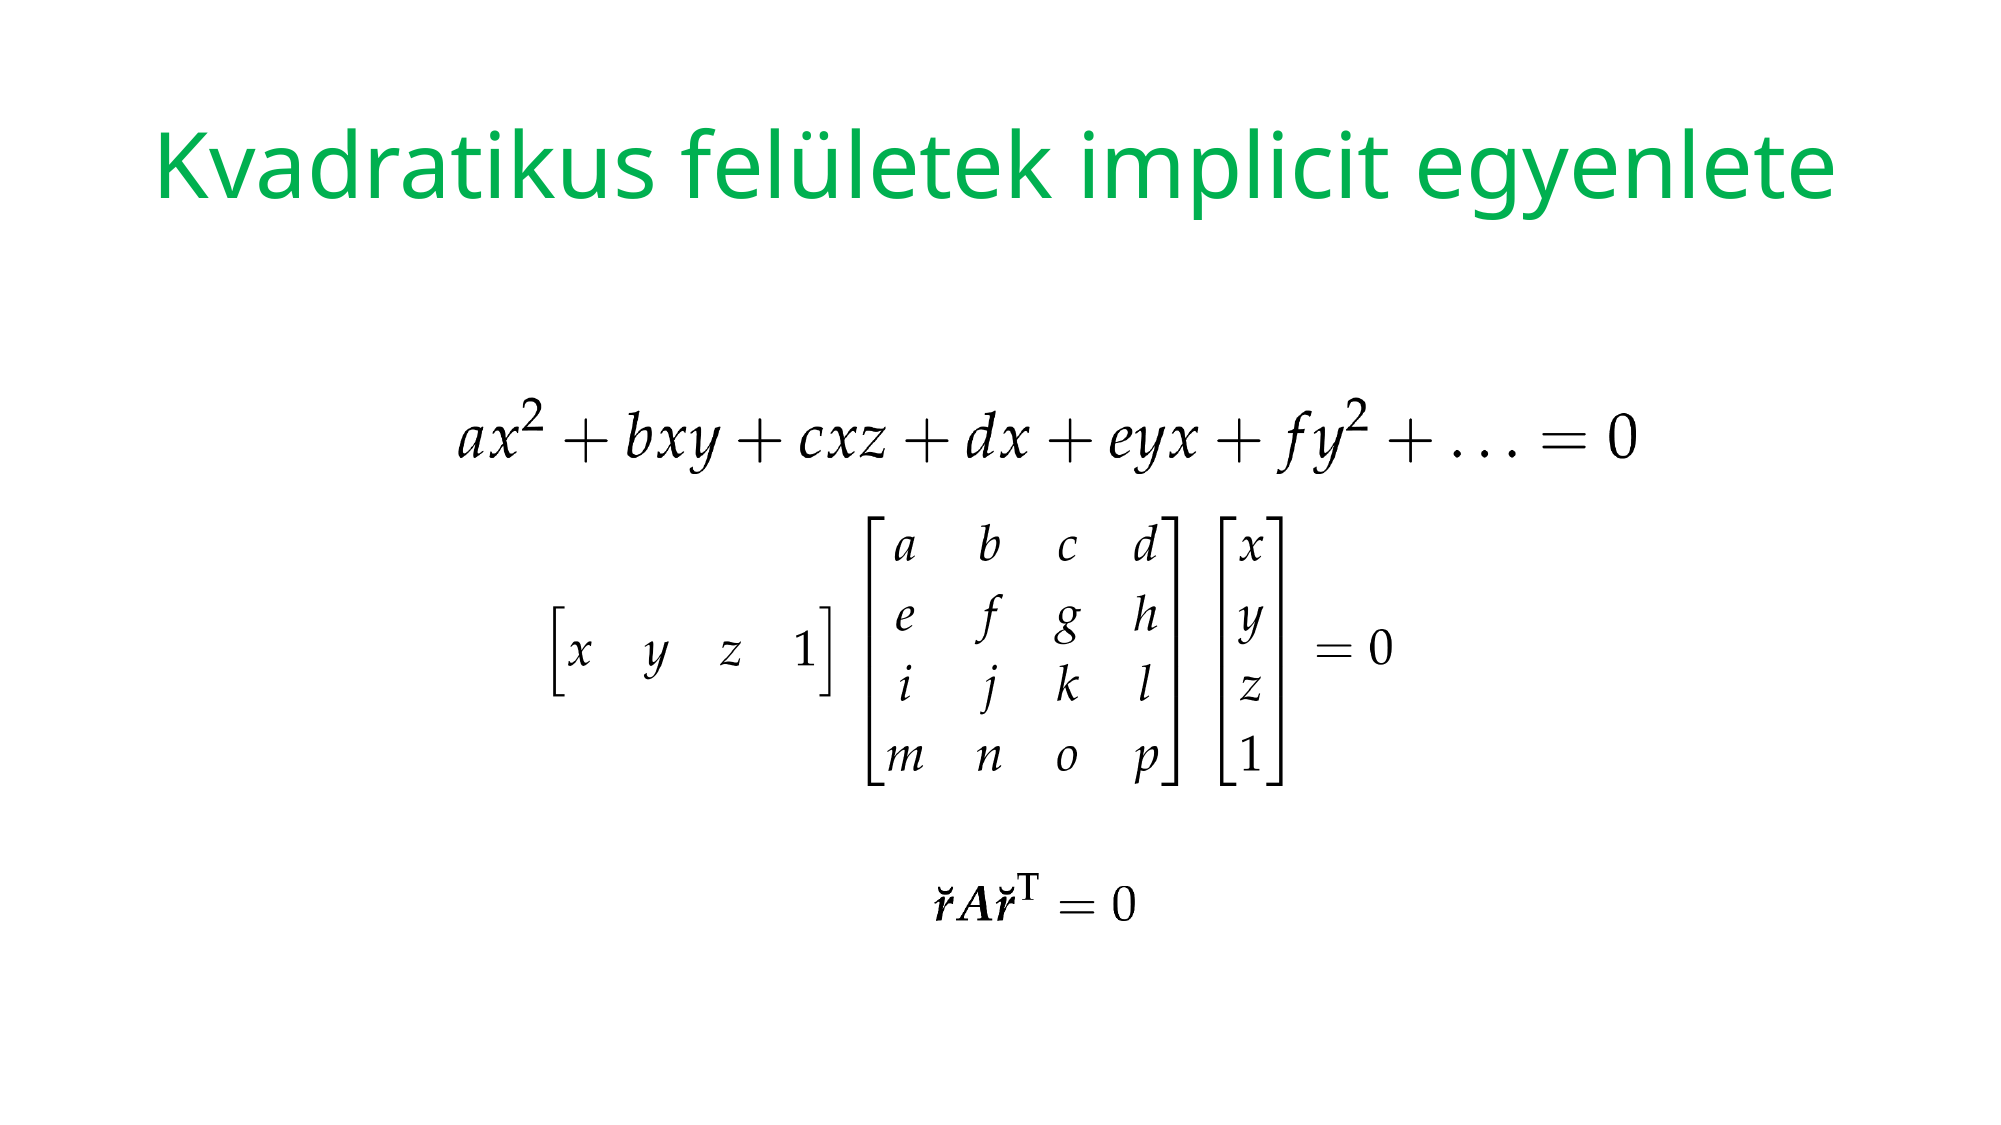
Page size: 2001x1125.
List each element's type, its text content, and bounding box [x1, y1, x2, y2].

picture [458, 397, 1636, 474]
picture [934, 873, 1135, 921]
title Kvadratikus felületek implicit egyenlete [137, 59, 1863, 278]
picture [553, 516, 1392, 786]
